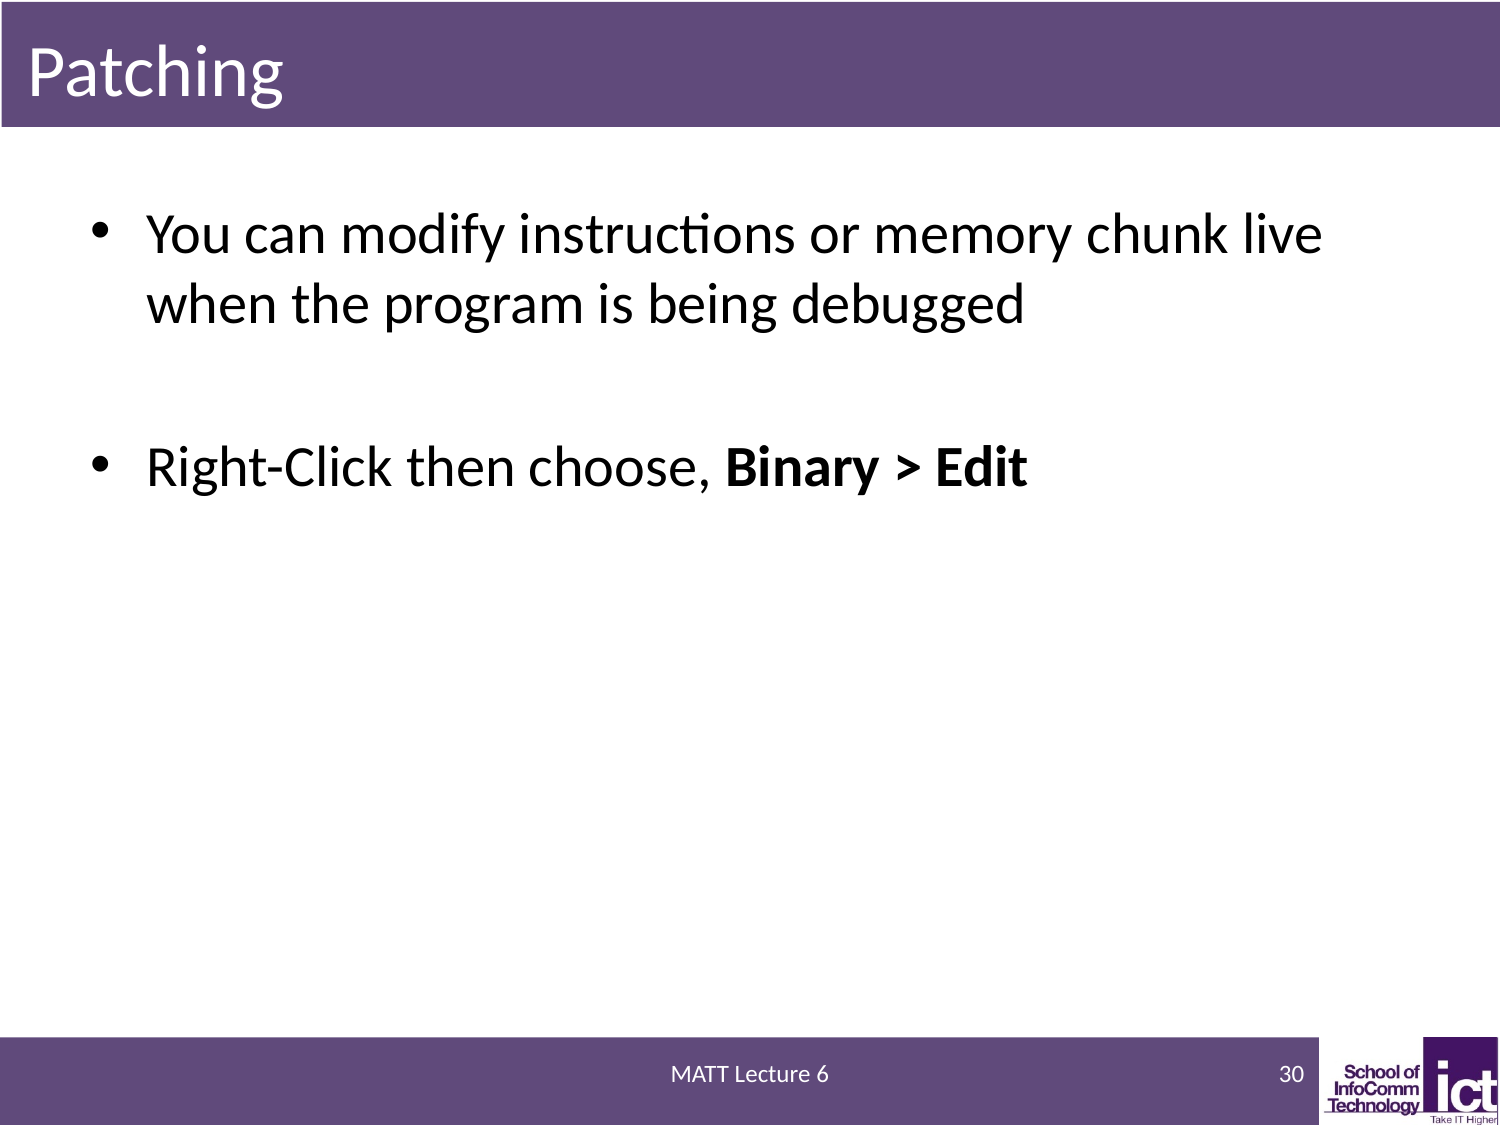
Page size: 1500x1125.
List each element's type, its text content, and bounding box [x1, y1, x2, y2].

list You can modify instructions or memory chunk live when the program is being debugged Right-Click then choose, Binary > Edit [75, 187, 1425, 930]
footer MATT Lecture 6 [512, 1042, 988, 1103]
title Patching [12, 13, 1363, 119]
slide_number 30 [1037, 1042, 1320, 1103]
picture [1319, 1037, 1497, 1125]
